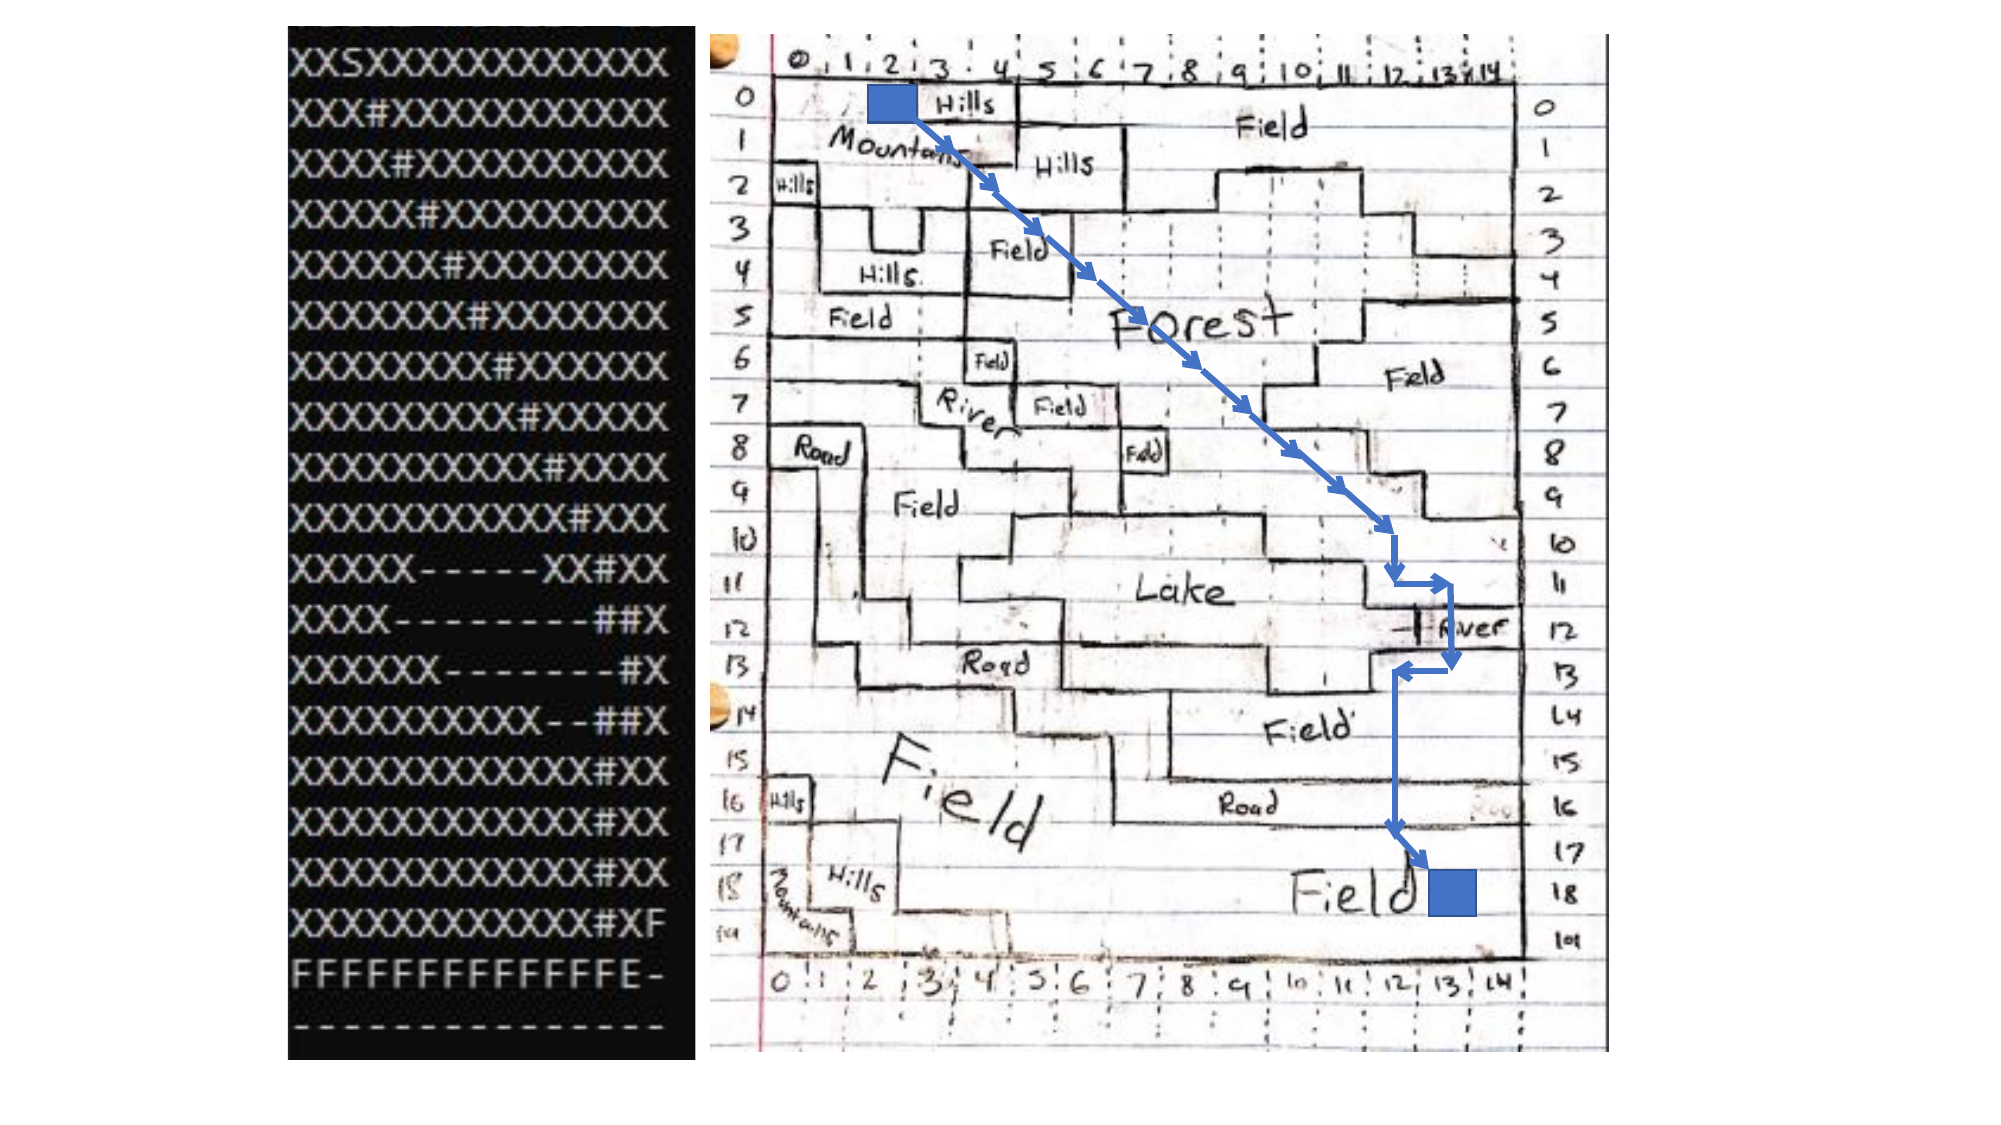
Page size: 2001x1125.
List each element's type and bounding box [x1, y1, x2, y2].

text_box [1394, 832, 1429, 870]
text_box [1202, 370, 1253, 415]
text_box [1343, 490, 1395, 535]
text_box [1098, 281, 1149, 326]
text_box [1250, 414, 1302, 460]
text_box [1151, 325, 1203, 371]
picture [287, 25, 696, 1060]
list [709, 34, 1609, 1052]
text_box [1297, 450, 1348, 496]
text_box [1046, 236, 1098, 282]
text_box [905, 110, 956, 155]
text_box [993, 192, 1045, 237]
text_box [949, 147, 1000, 193]
